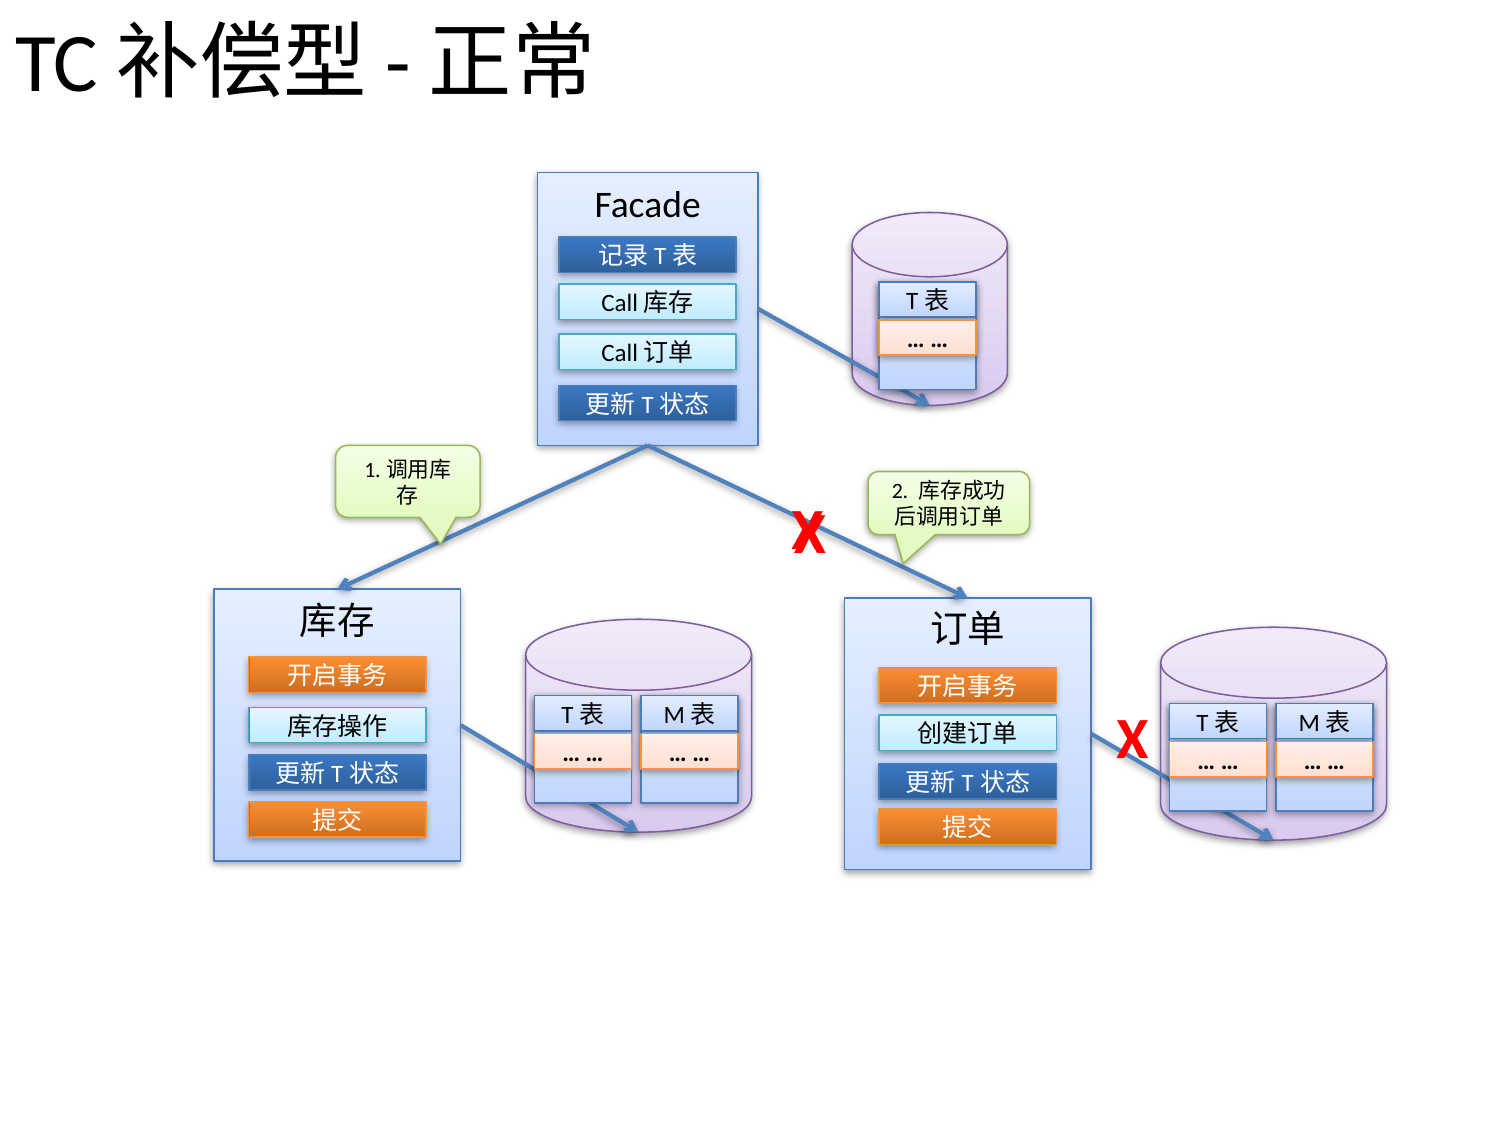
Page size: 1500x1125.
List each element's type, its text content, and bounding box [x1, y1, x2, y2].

text_box Call库存 [558, 283, 737, 320]
text_box M表 [1275, 703, 1374, 739]
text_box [647, 445, 969, 599]
text_box [534, 775, 632, 804]
text_box … … [1275, 741, 1374, 778]
text_box TC补偿型-正常 [0, 0, 1350, 116]
text_box [640, 776, 739, 804]
text_box 库存 [213, 588, 461, 862]
text_box 更新T状态 [558, 385, 737, 421]
text_box 2. 库存成功后调用订单 [973, 470, 1031, 536]
text_box T表 [1170, 703, 1267, 739]
text_box 更新T状态 [878, 763, 1057, 800]
text_box 开启事务 [248, 656, 427, 693]
text_box … … [640, 733, 739, 770]
text_box 创建订单 [878, 714, 1057, 751]
text_box [524, 618, 753, 833]
text_box 提交 [878, 808, 1057, 845]
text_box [337, 445, 645, 590]
text_box [878, 362, 977, 390]
text_box … … [534, 733, 632, 770]
text_box [1159, 626, 1388, 841]
text_box 提交 [248, 801, 427, 838]
text_box 库存操作 [248, 707, 427, 743]
text_box [851, 211, 1009, 407]
text_box 记录T表 [558, 236, 737, 273]
text_box 订单 [844, 597, 1092, 870]
text_box … … [878, 319, 977, 356]
text_box … … [1170, 741, 1267, 778]
text_box Facade [537, 172, 759, 443]
text_box M表 [640, 695, 739, 732]
text_box X [1101, 692, 1170, 778]
text_box T表 [878, 281, 977, 318]
text_box Call订单 [558, 333, 737, 370]
text_box [1275, 784, 1374, 812]
text_box 更新T状态 [248, 754, 427, 791]
text_box 开启事务 [878, 667, 1057, 704]
text_box [1169, 784, 1267, 812]
text_box T表 [534, 695, 632, 732]
